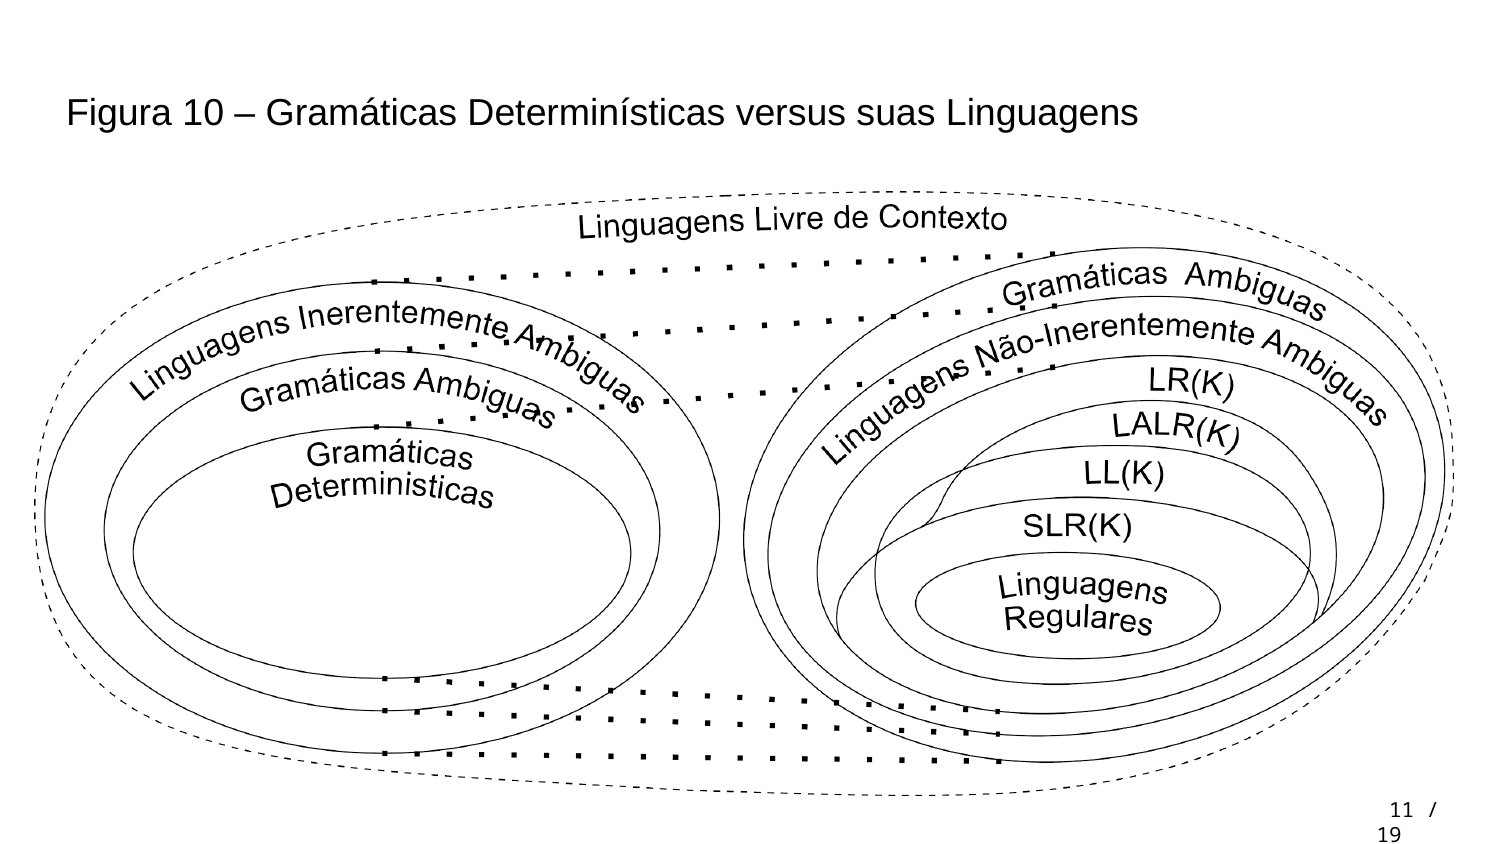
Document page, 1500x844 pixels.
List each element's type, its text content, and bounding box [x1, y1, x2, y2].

picture [34, 191, 1454, 796]
text_box 11 / 19 [1361, 781, 1489, 826]
title Figura 10 – Gramáticas Determinísticas versus suas Linguagens [51, 72, 1449, 167]
